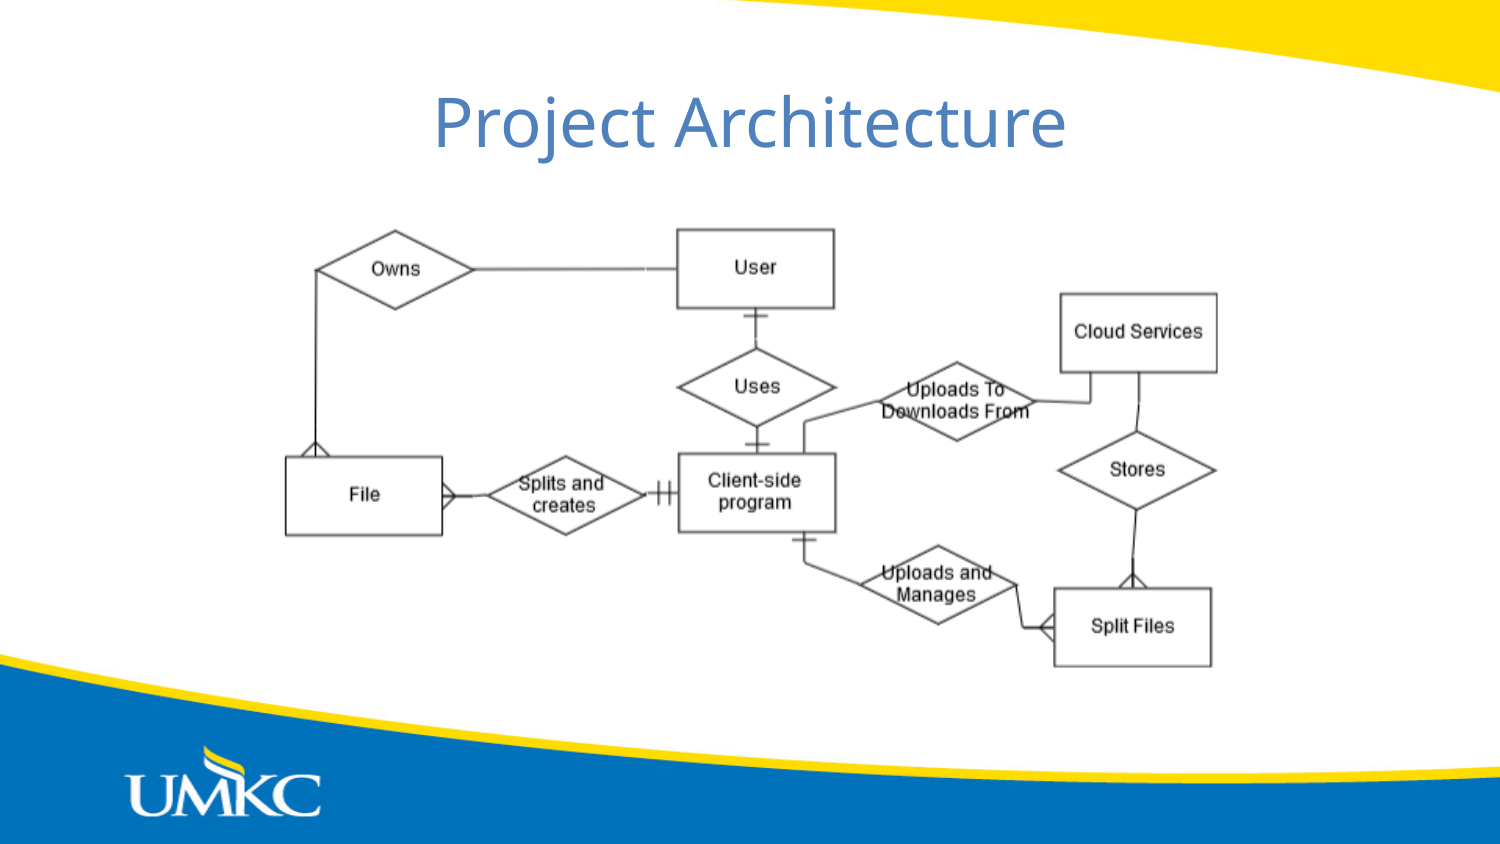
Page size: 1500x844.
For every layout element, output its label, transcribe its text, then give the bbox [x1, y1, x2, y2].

title Project Architecture [51, 72, 1449, 167]
picture [0, 0, 1500, 844]
list [51, 189, 1449, 750]
